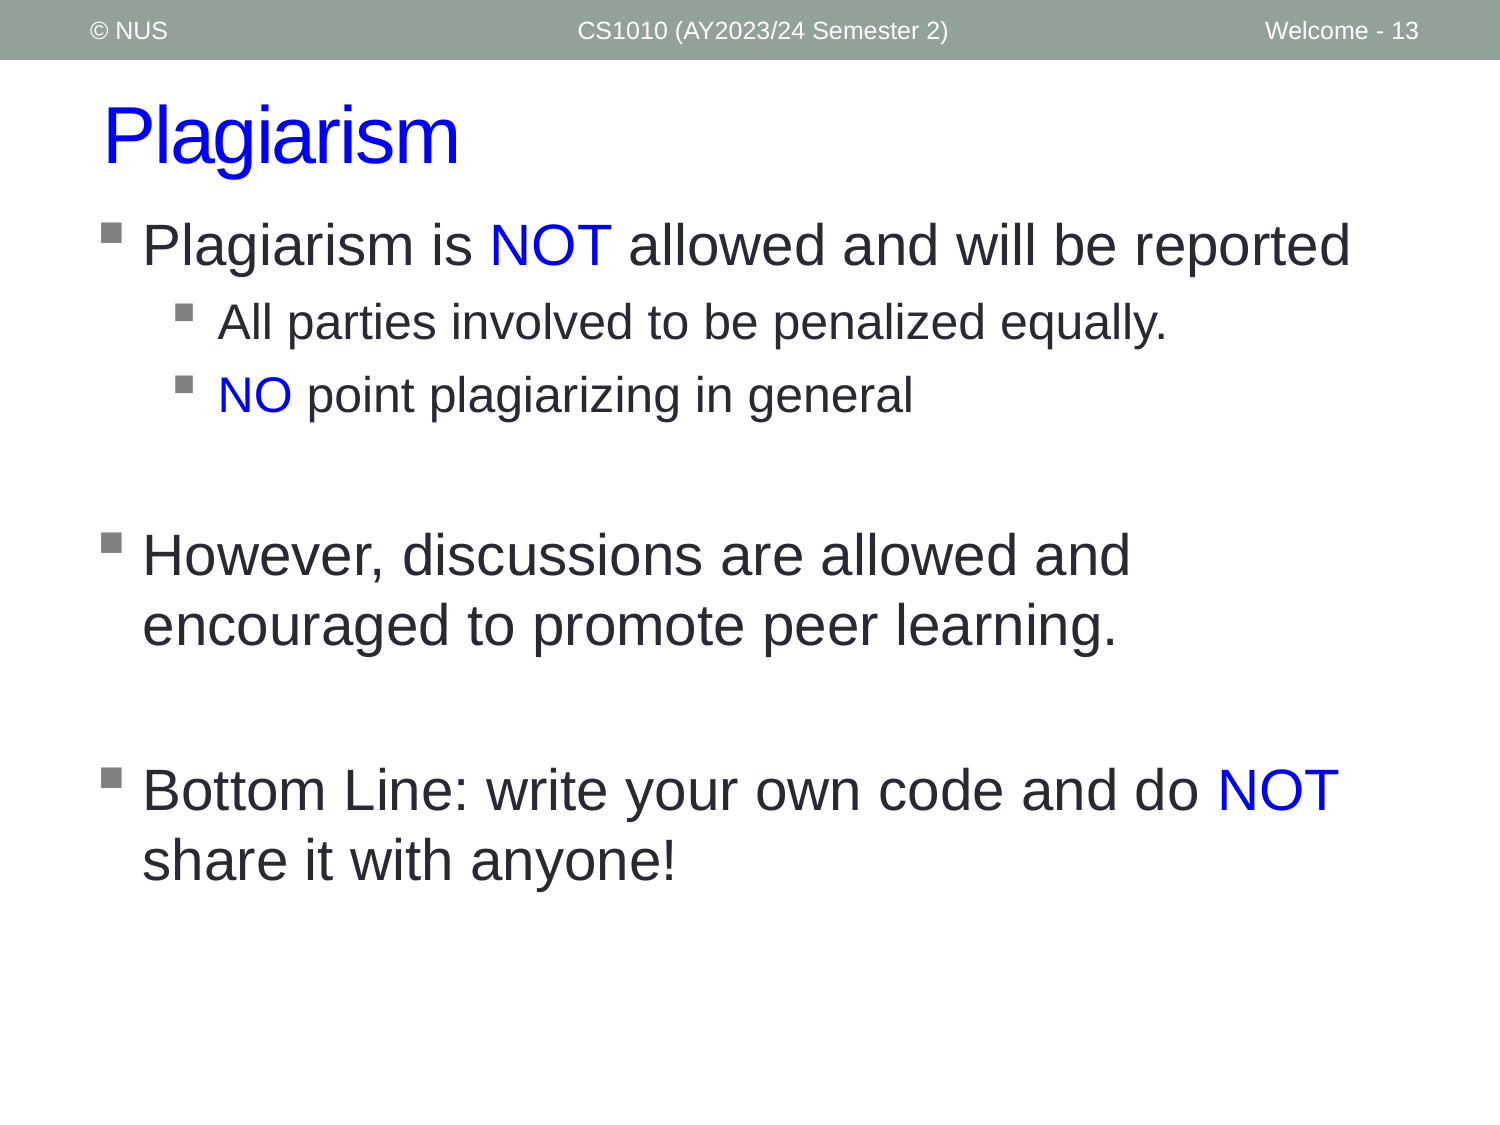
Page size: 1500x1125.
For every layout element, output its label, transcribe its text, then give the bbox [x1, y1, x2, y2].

text_box Plagiarism is NOT allowed and will be reported All parties involved to be penalized equally. NO point plagiarizing in general However, discussions are allowed and encouraged to promote peer learning. Bottom Line: write your own code and do NOT share it with anyone! [80, 199, 1411, 963]
slide_number Welcome - 13 [1250, 3, 1451, 57]
title Plagiarism [87, 75, 1425, 188]
slide_number © NUS [75, 3, 550, 57]
footer CS1010 (AY2023/24 Semester 2) [562, 3, 1238, 57]
